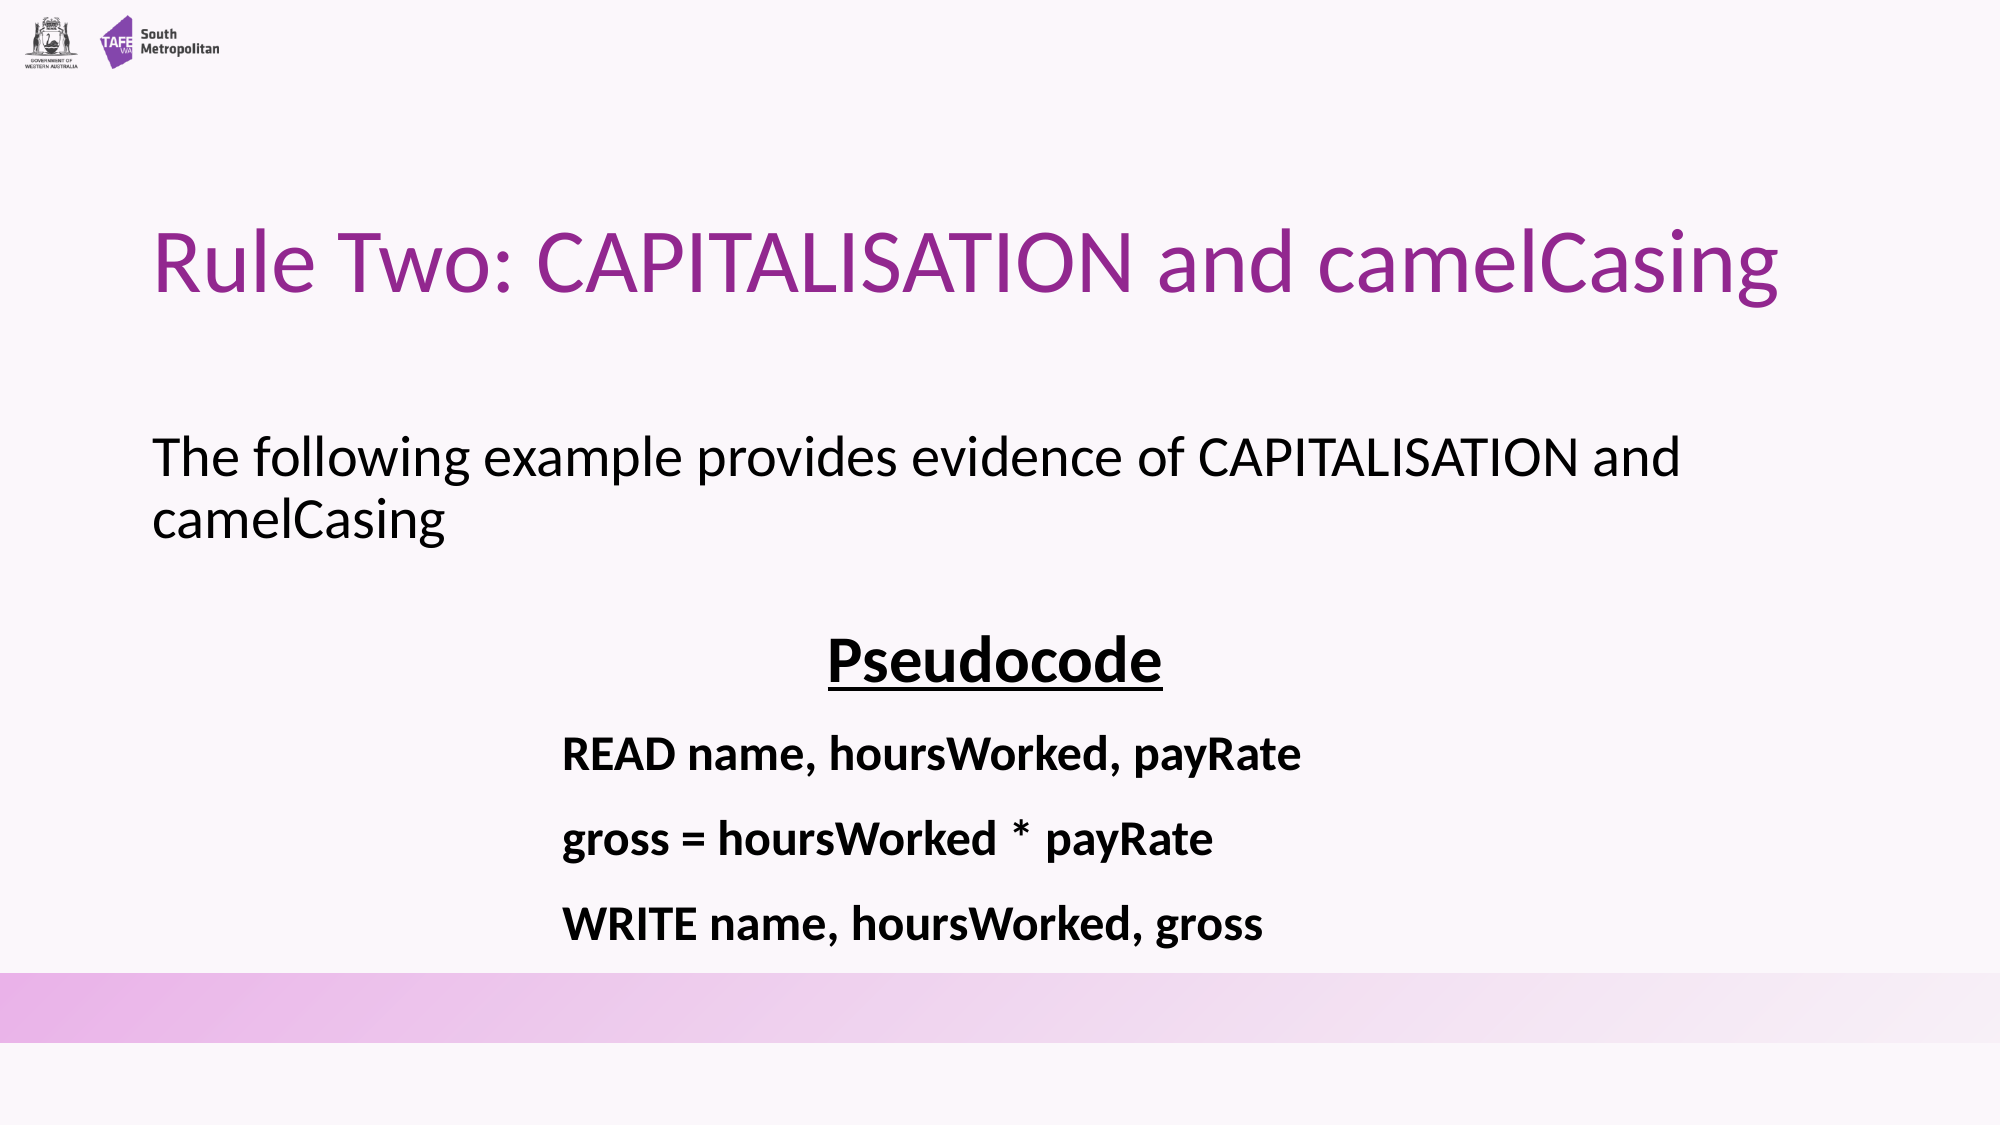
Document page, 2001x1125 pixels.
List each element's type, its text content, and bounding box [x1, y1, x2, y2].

text_box Pseudocode READ name, hoursWorked, payRate gross = hoursWorked * payRate WRITE name, hoursWorked, gross [547, 608, 1444, 958]
picture [25, 15, 219, 69]
title Rule Two: CAPITALISATION and camelCasing [137, 154, 1826, 372]
list The following example provides evidence of CAPITALISATION and camelCasing [137, 418, 1863, 900]
